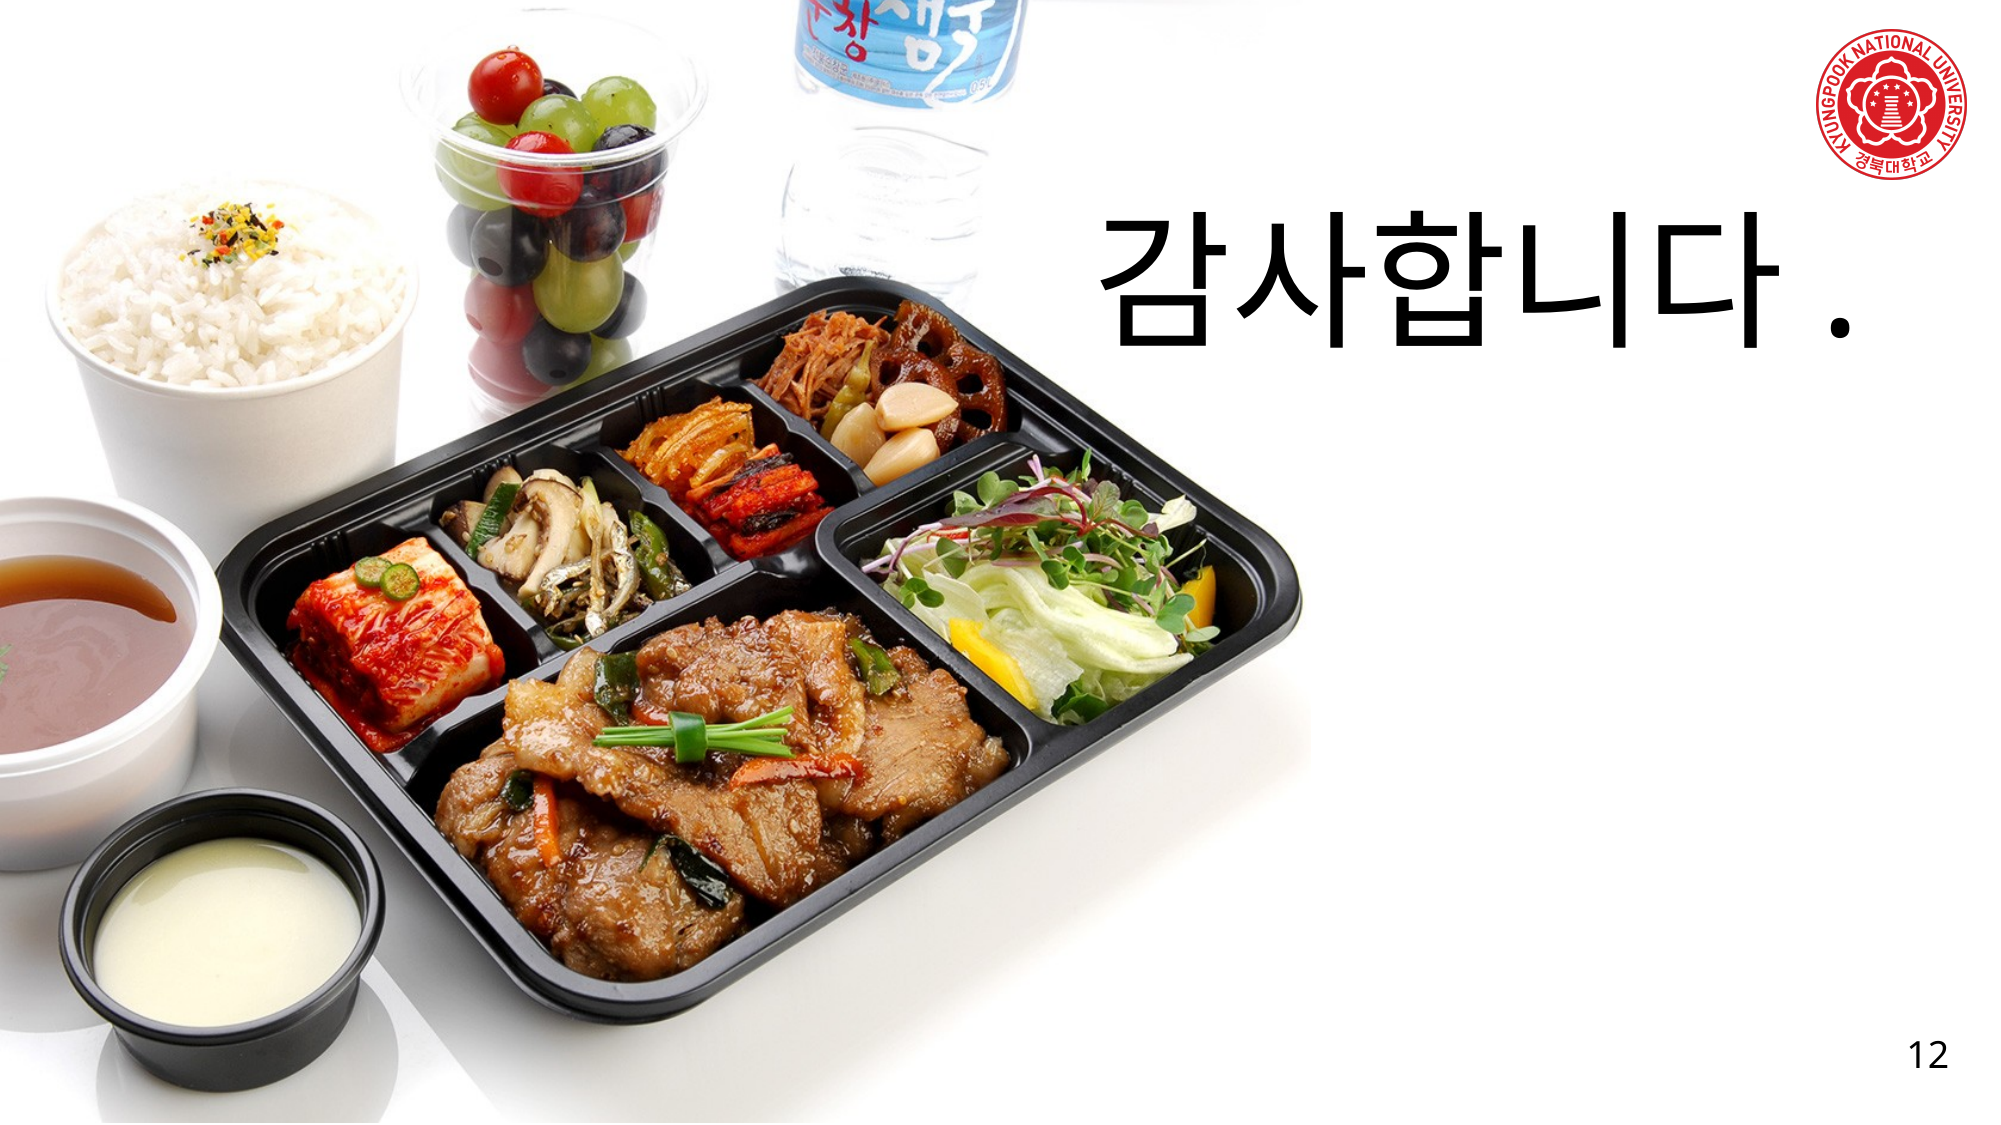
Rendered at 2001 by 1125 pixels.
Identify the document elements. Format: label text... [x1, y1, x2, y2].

text_box 감사합니다. [1311, 179, 1822, 375]
picture [0, 0, 1311, 1123]
picture [1816, 29, 1967, 180]
text_box 12 [1891, 1023, 1967, 1084]
